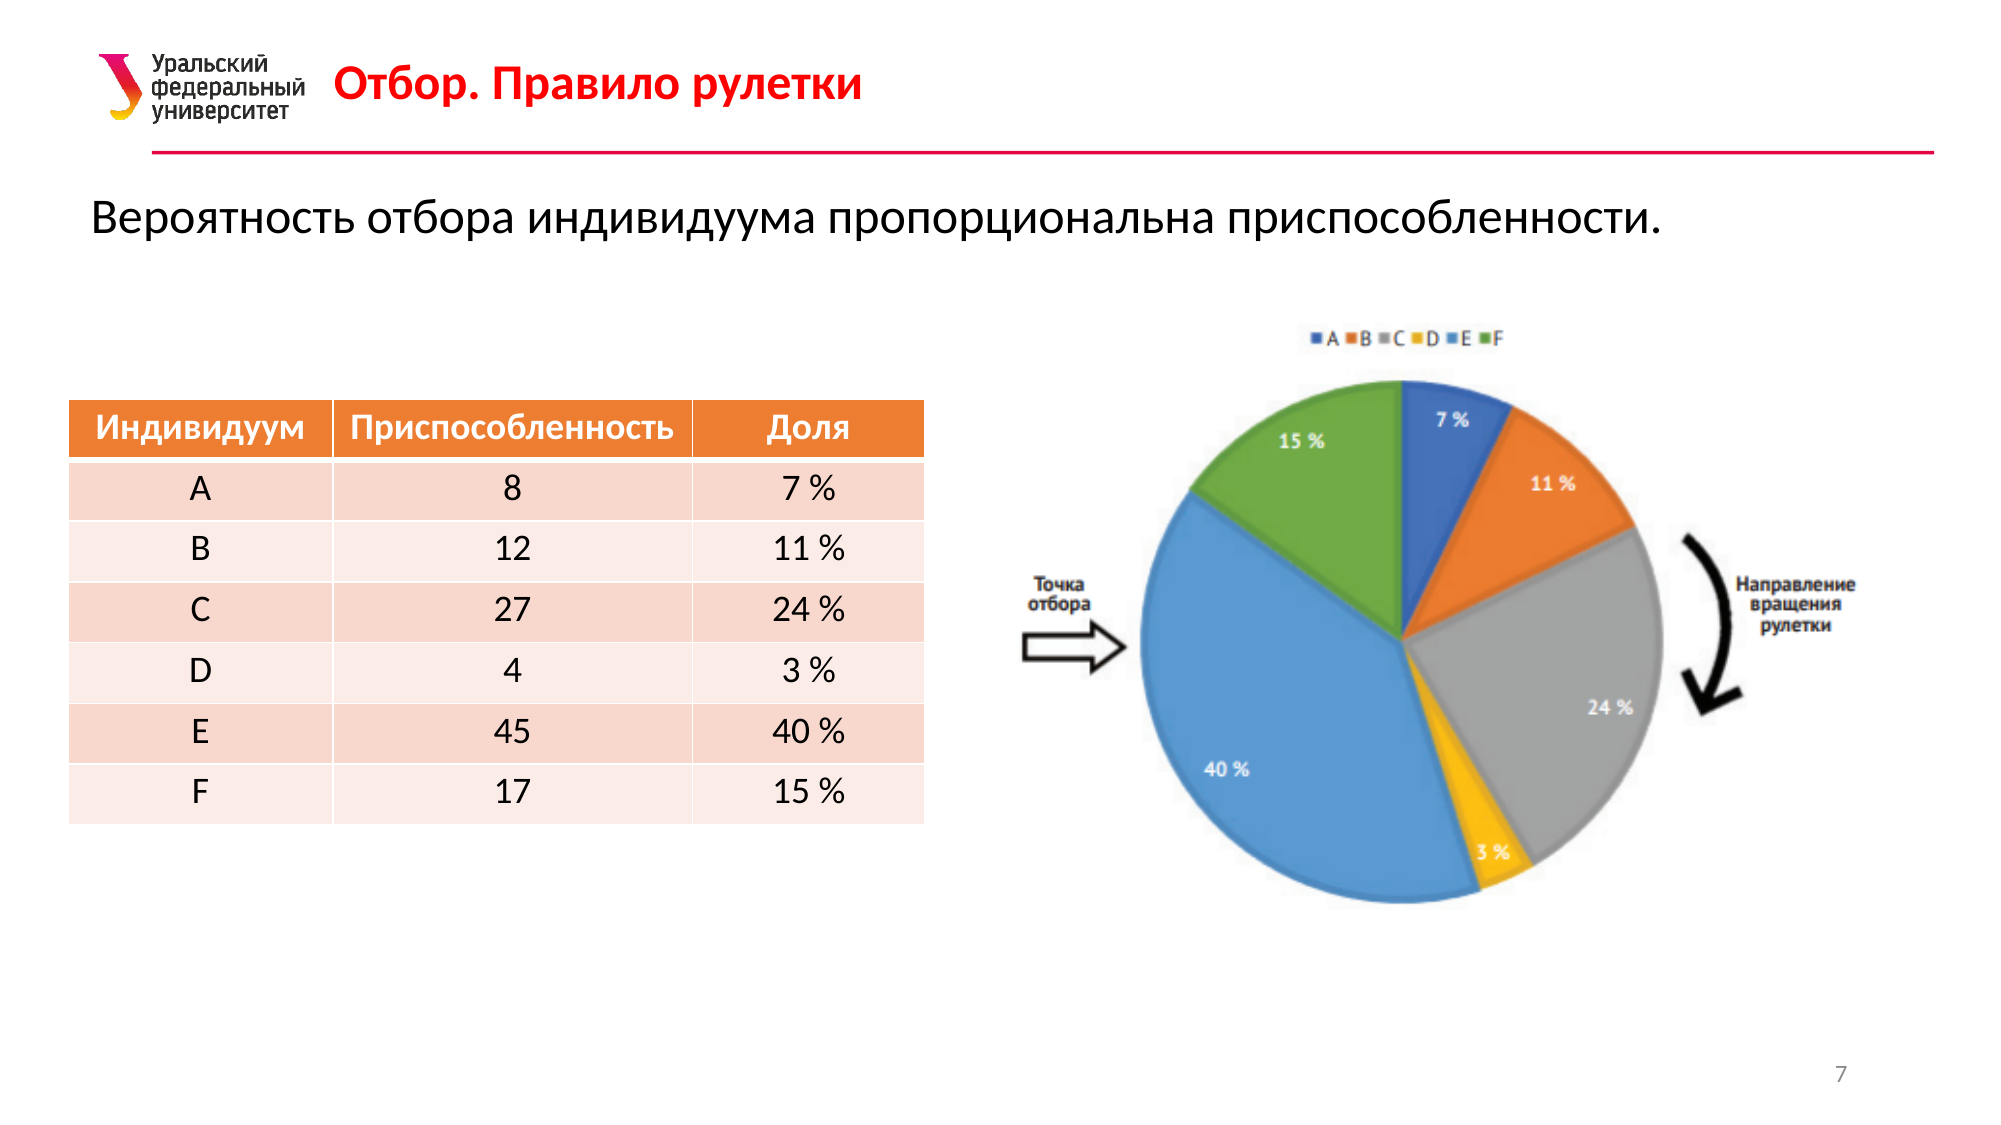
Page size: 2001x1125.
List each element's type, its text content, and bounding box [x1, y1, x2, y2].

table_cell 11 % [693, 522, 924, 581]
table_cell 27 [334, 583, 692, 642]
table_cell 17 [334, 765, 692, 824]
table_cell 3 % [693, 643, 924, 703]
table_header Доля [693, 400, 924, 457]
table_cell D [69, 643, 332, 703]
table_cell 24 % [693, 583, 924, 642]
table_cell 40 % [693, 704, 924, 763]
table_header Приспособленность [334, 400, 692, 457]
table_cell 15 % [693, 765, 924, 824]
table_cell F [69, 765, 332, 824]
table_cell 12 [334, 522, 692, 581]
picture [1011, 323, 1869, 910]
text_box [151, 150, 1935, 155]
slide_number 7 [1412, 1042, 1863, 1103]
table_cell 4 [334, 643, 692, 703]
table_cell C [69, 583, 332, 642]
table_cell E [69, 704, 332, 763]
table_header Индивидуум [69, 400, 332, 457]
text_box Вероятность отбора индивидуума пропорциональна приспособленности. [76, 175, 1933, 301]
picture [98, 52, 320, 124]
text_box Отбор. Правило рулетки [319, 42, 1704, 117]
table_cell A [69, 463, 332, 520]
table_cell 7 % [693, 463, 924, 520]
table_cell B [69, 522, 332, 581]
table_cell 8 [334, 463, 692, 520]
table_cell 45 [334, 704, 692, 763]
